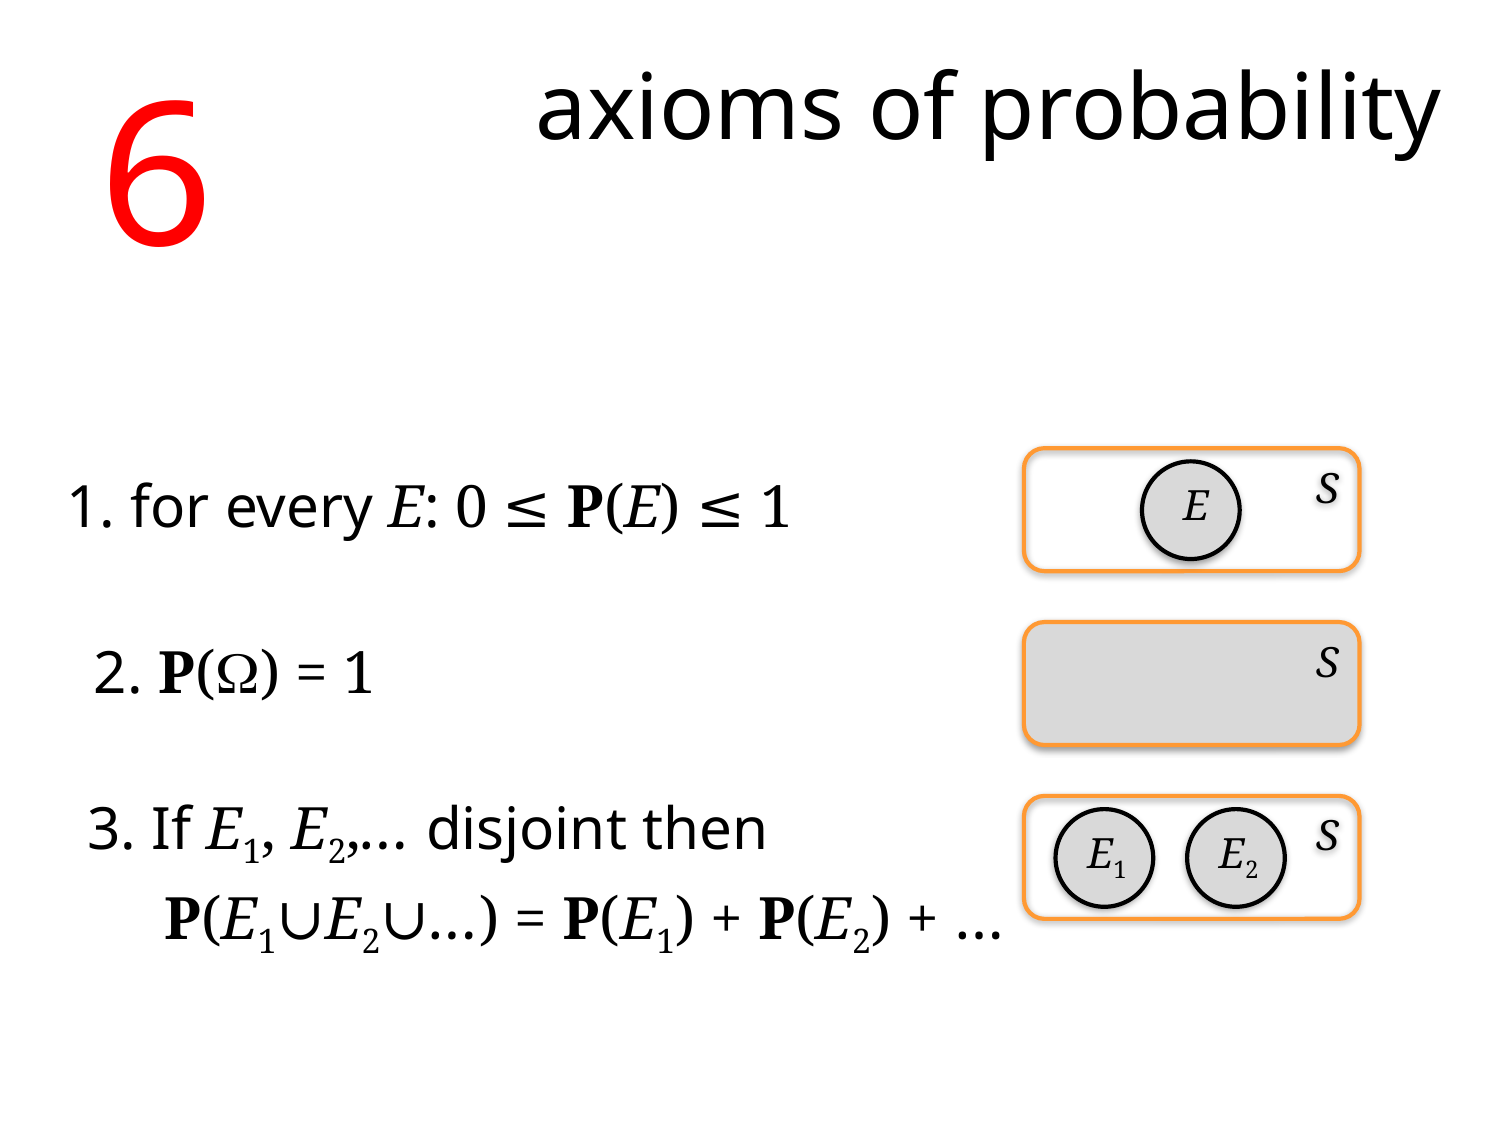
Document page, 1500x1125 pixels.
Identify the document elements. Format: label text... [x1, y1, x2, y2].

text_box 6 [84, 37, 229, 293]
text_box axioms of probability [520, 40, 1458, 165]
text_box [84, 783, 1360, 960]
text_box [81, 621, 1360, 746]
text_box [78, 447, 1360, 572]
